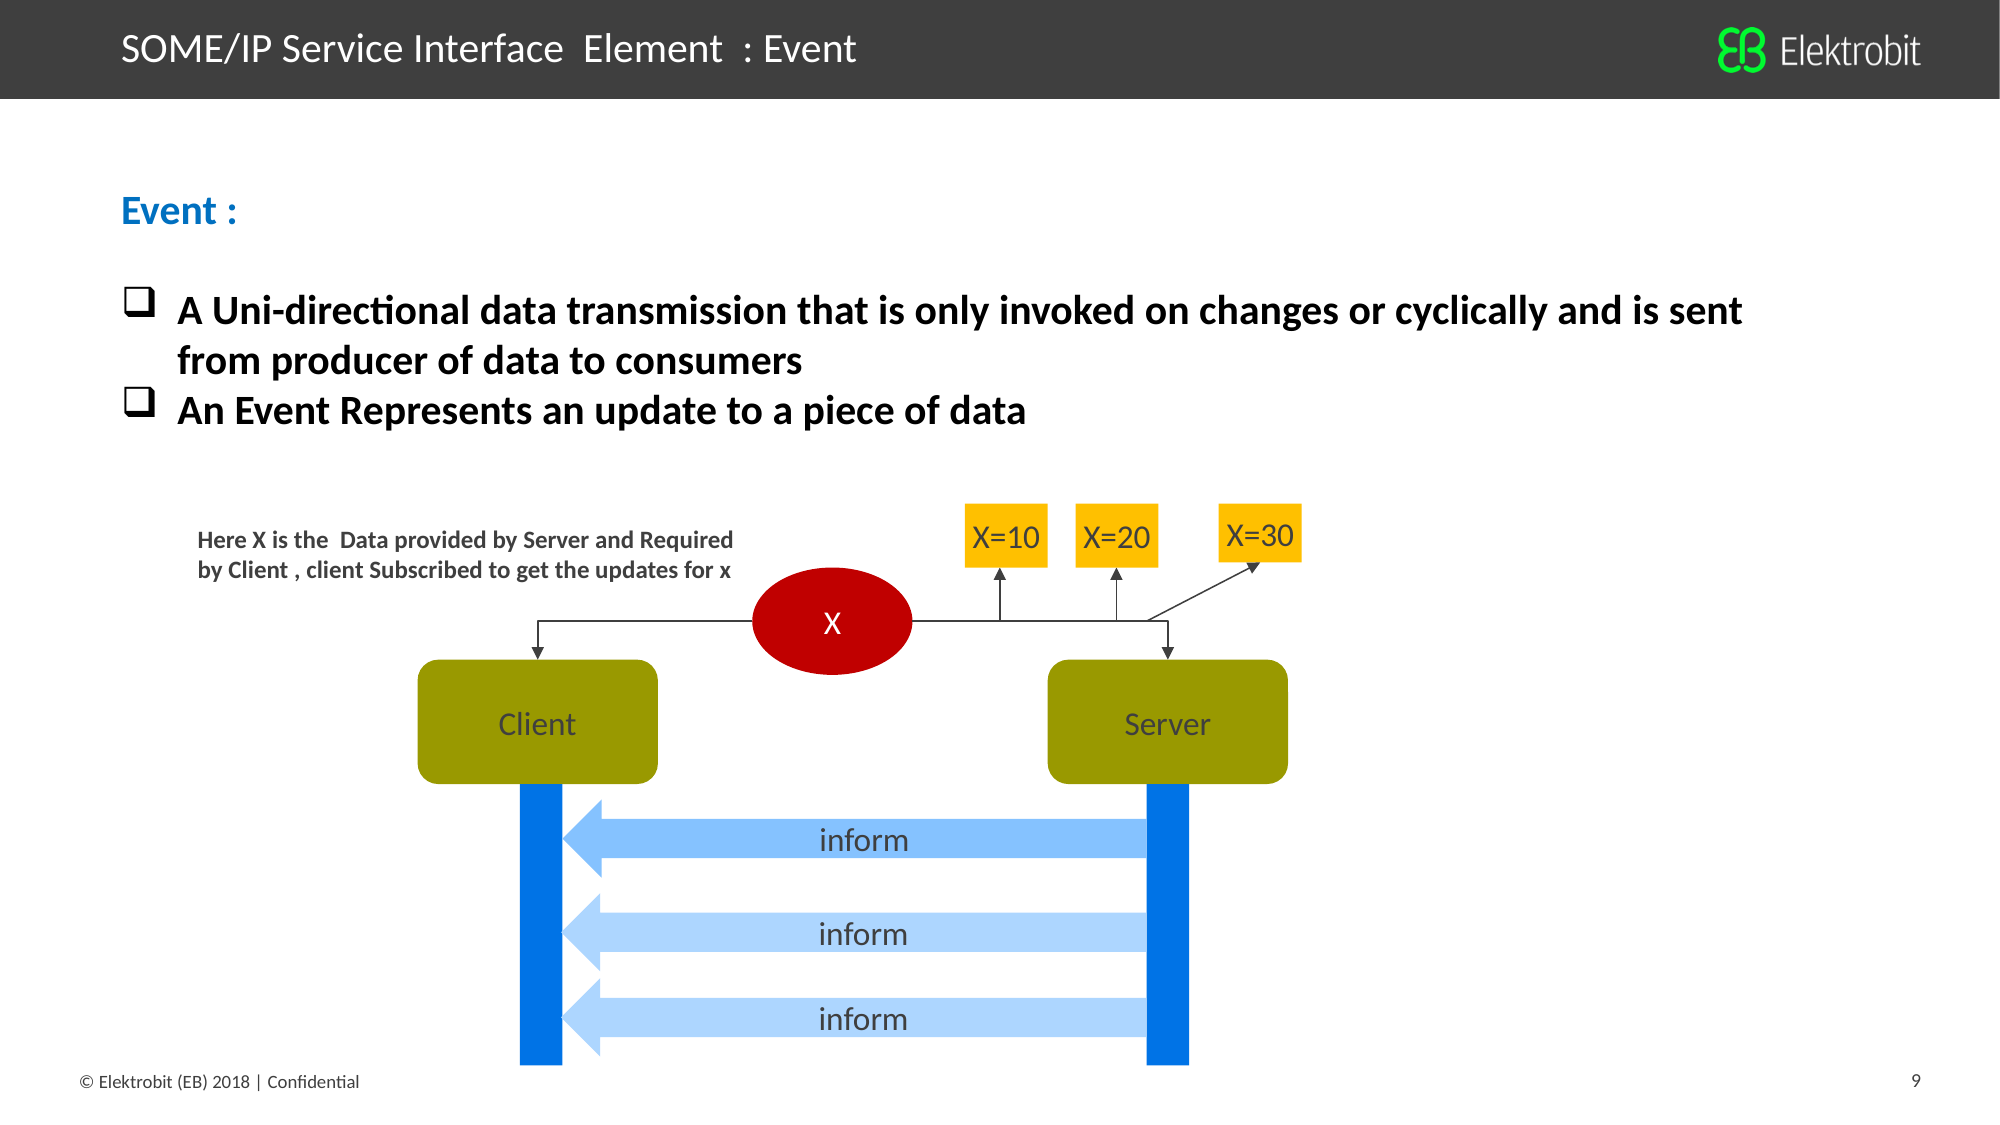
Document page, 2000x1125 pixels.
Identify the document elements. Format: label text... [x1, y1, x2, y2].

text_box X=20 [1075, 503, 1159, 568]
text_box X [752, 567, 913, 675]
text_box [1146, 784, 1190, 1066]
text_box Client [417, 659, 658, 785]
text_box inform [561, 893, 1147, 972]
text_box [1146, 562, 1261, 622]
text_box [519, 784, 563, 1066]
text_box SOME/IP Service Interface Element : Event [120, 13, 1117, 79]
text_box Event : A Uni-directional data transmission that is only invoked on changes or cyclically and is sent from producer of data to consumers An Event Represents an update to a piece of data [120, 175, 1804, 501]
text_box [537, 620, 753, 660]
text_box Server [1047, 659, 1289, 785]
text_box Here X is the Data provided by Server and Required by Client , client Subscribed to get the updates for x [197, 516, 753, 592]
picture [1718, 27, 1921, 73]
text_box X=10 [964, 503, 1048, 568]
text_box X=30 [1218, 503, 1302, 563]
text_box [912, 620, 1169, 660]
text_box inform [561, 978, 1147, 1057]
text_box inform [562, 799, 1147, 878]
